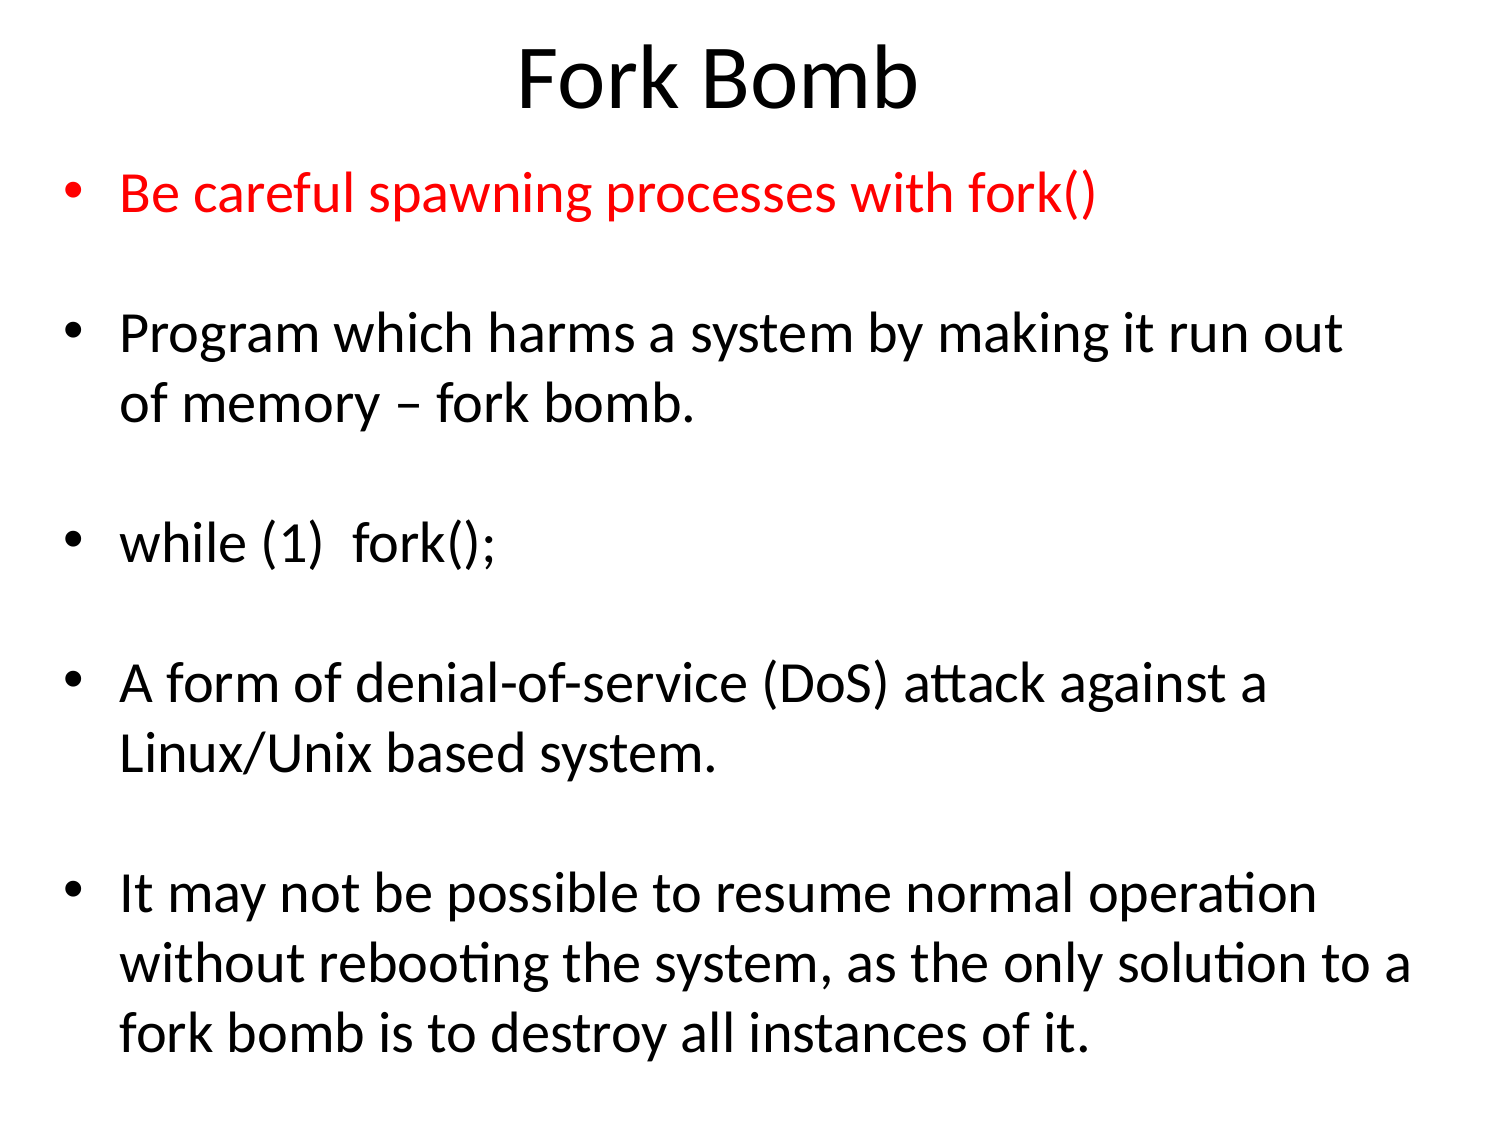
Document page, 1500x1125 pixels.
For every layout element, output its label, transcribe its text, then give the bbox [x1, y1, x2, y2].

list Be careful spawning processes with fork() Program which harms a system by making it run out of memory – fork bomb. while (1) fork(); A form of denial-of-service (DoS) attack against a Linux/Unix based system. It may not be possible to resume normal operation without rebooting the system, as the only solution to a fork bomb is to destroy all instances of it. [48, 146, 1458, 1072]
title Fork Bomb [75, 0, 1425, 146]
